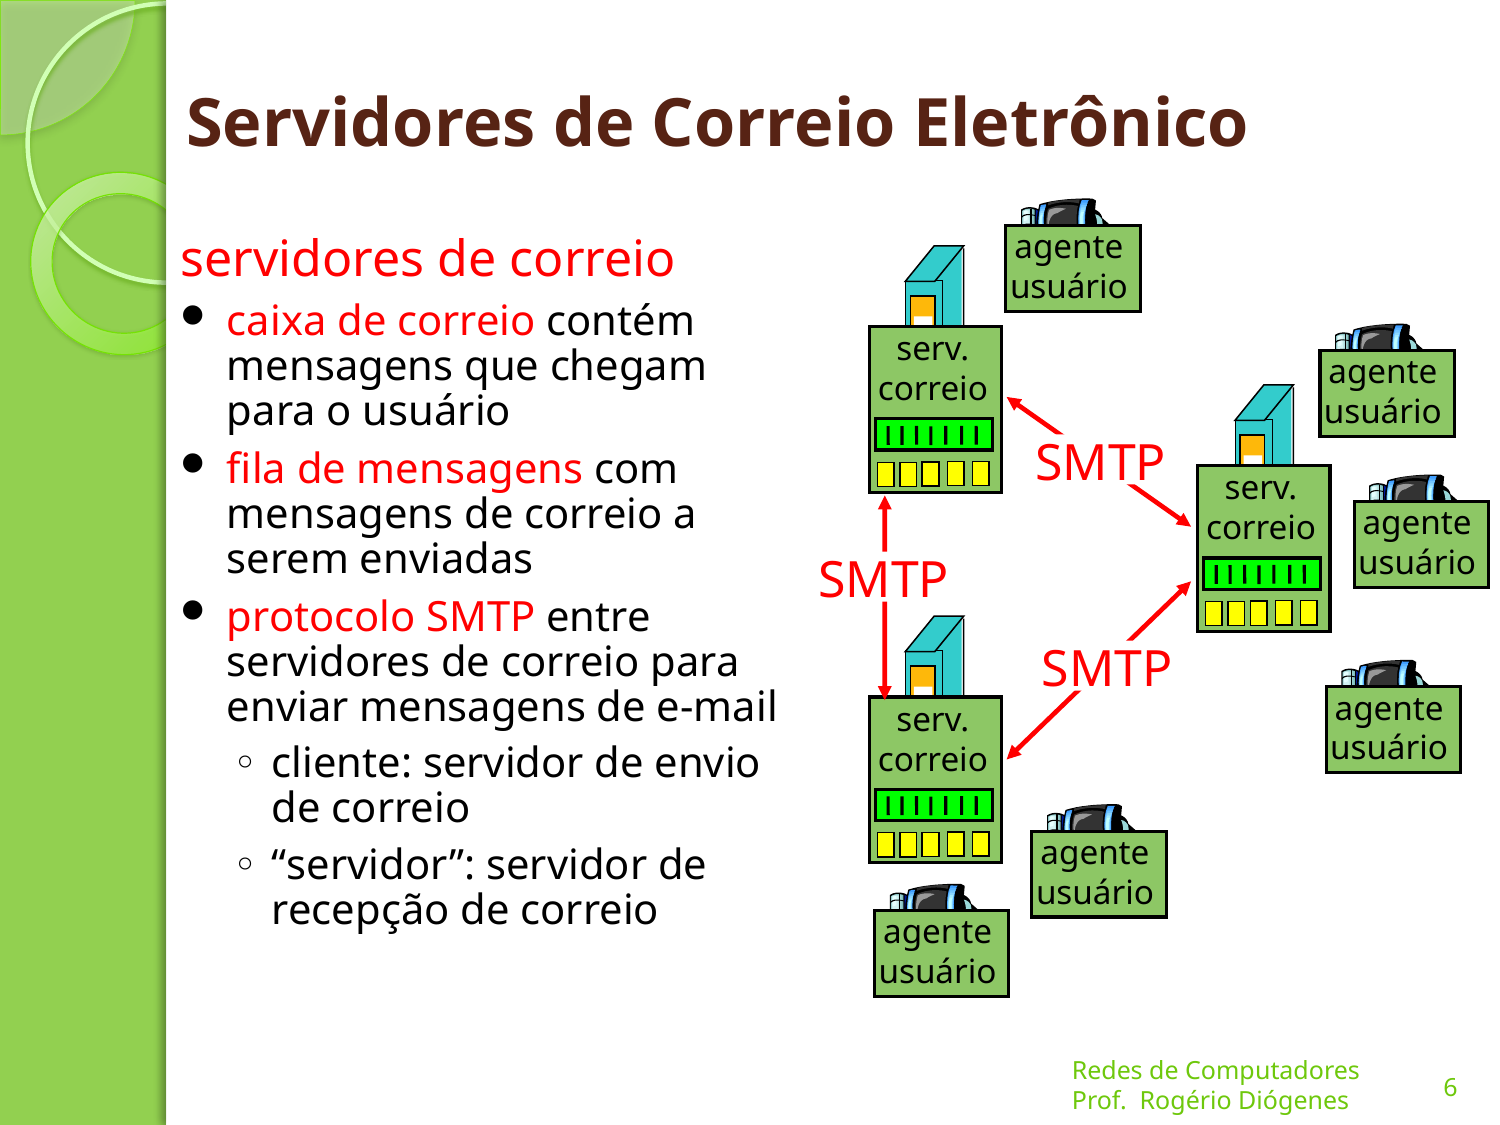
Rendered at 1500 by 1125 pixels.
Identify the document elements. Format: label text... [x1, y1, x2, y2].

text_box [1234, 384, 1294, 456]
title Servidores de Correio Eletrônico [171, 26, 1476, 214]
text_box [1189, 458, 1333, 632]
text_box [1015, 422, 1186, 499]
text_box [861, 245, 1005, 493]
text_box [1318, 658, 1461, 775]
text_box [1144, 584, 1182, 626]
text_box [878, 504, 892, 537]
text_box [998, 197, 1141, 314]
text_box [861, 615, 1005, 863]
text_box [798, 540, 969, 616]
text_box [1010, 714, 1054, 759]
slide_number 6 [1413, 1034, 1488, 1113]
footer Redes de Computadores Prof. Rogério Diógenes [1057, 1043, 1471, 1122]
text_box [1164, 508, 1182, 526]
text_box servidores de correio caixa de correio contém mensagens que chegam para o usuário fila de mensagens com mensagens de correio a serem enviadas protocolo SMTP entre servidores de correio para enviar mensagens de e-mail cliente: servidor de envio de correio “servidor”: servidor de recepção de correio [152, 225, 798, 989]
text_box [866, 882, 1010, 999]
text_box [1312, 322, 1455, 439]
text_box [1024, 803, 1167, 920]
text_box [1022, 629, 1192, 705]
text_box [1010, 397, 1040, 420]
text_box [1346, 473, 1489, 590]
